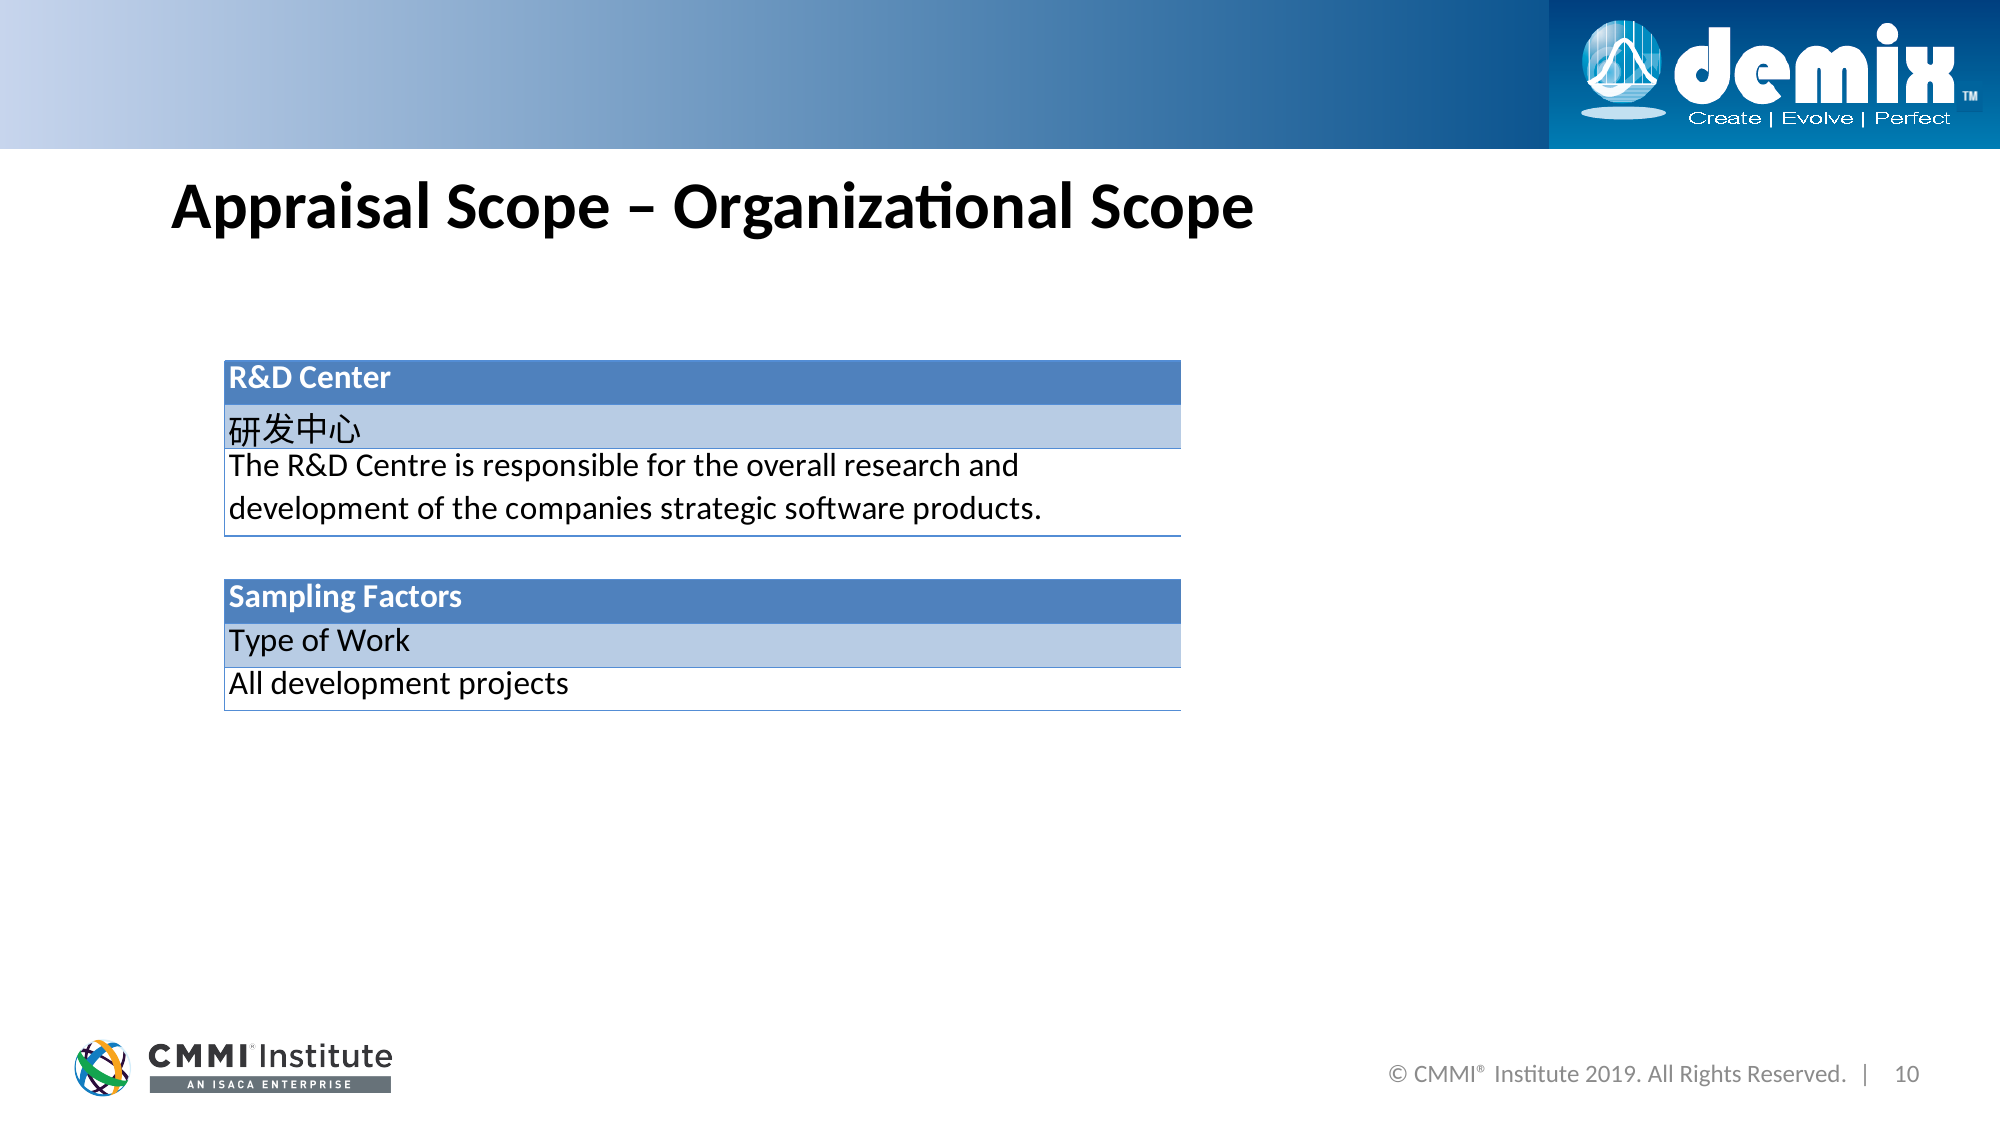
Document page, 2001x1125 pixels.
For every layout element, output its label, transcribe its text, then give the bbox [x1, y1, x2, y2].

title Appraisal Scope – Organizational Scope [156, 157, 1863, 257]
picture [41, 993, 439, 1125]
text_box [223, 360, 1183, 712]
picture [1549, 0, 2000, 111]
picture [1582, 106, 1665, 119]
